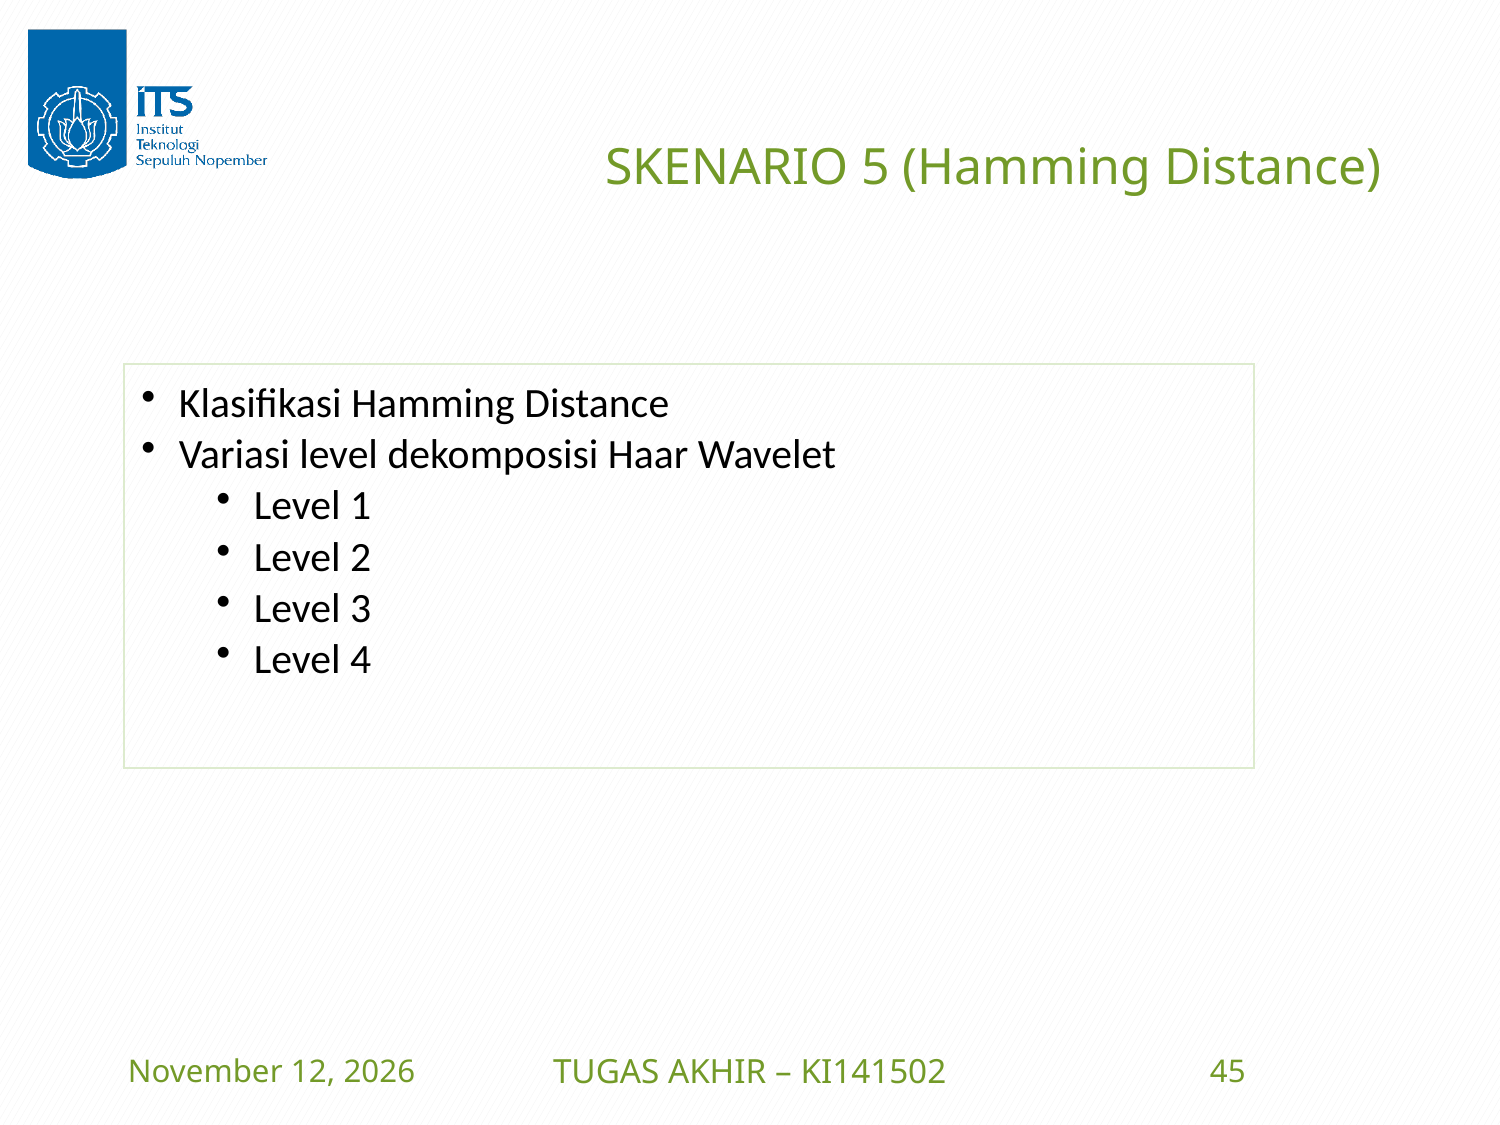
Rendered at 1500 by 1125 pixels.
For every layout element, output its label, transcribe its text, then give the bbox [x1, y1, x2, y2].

title SKENARIO 5 (Hamming Distance) [103, 59, 1397, 278]
text_box Klasifikasi Hamming Distance Variasi level dekomposisi Haar Wavelet Level 1 Level 2 Level 3 Level 4 [123, 363, 1255, 769]
slide_number 45 [1059, 1042, 1397, 1103]
picture [19, 21, 274, 187]
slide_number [103, 1042, 441, 1103]
footer TUGAS AKHIR – KI141502 [496, 1042, 1004, 1103]
